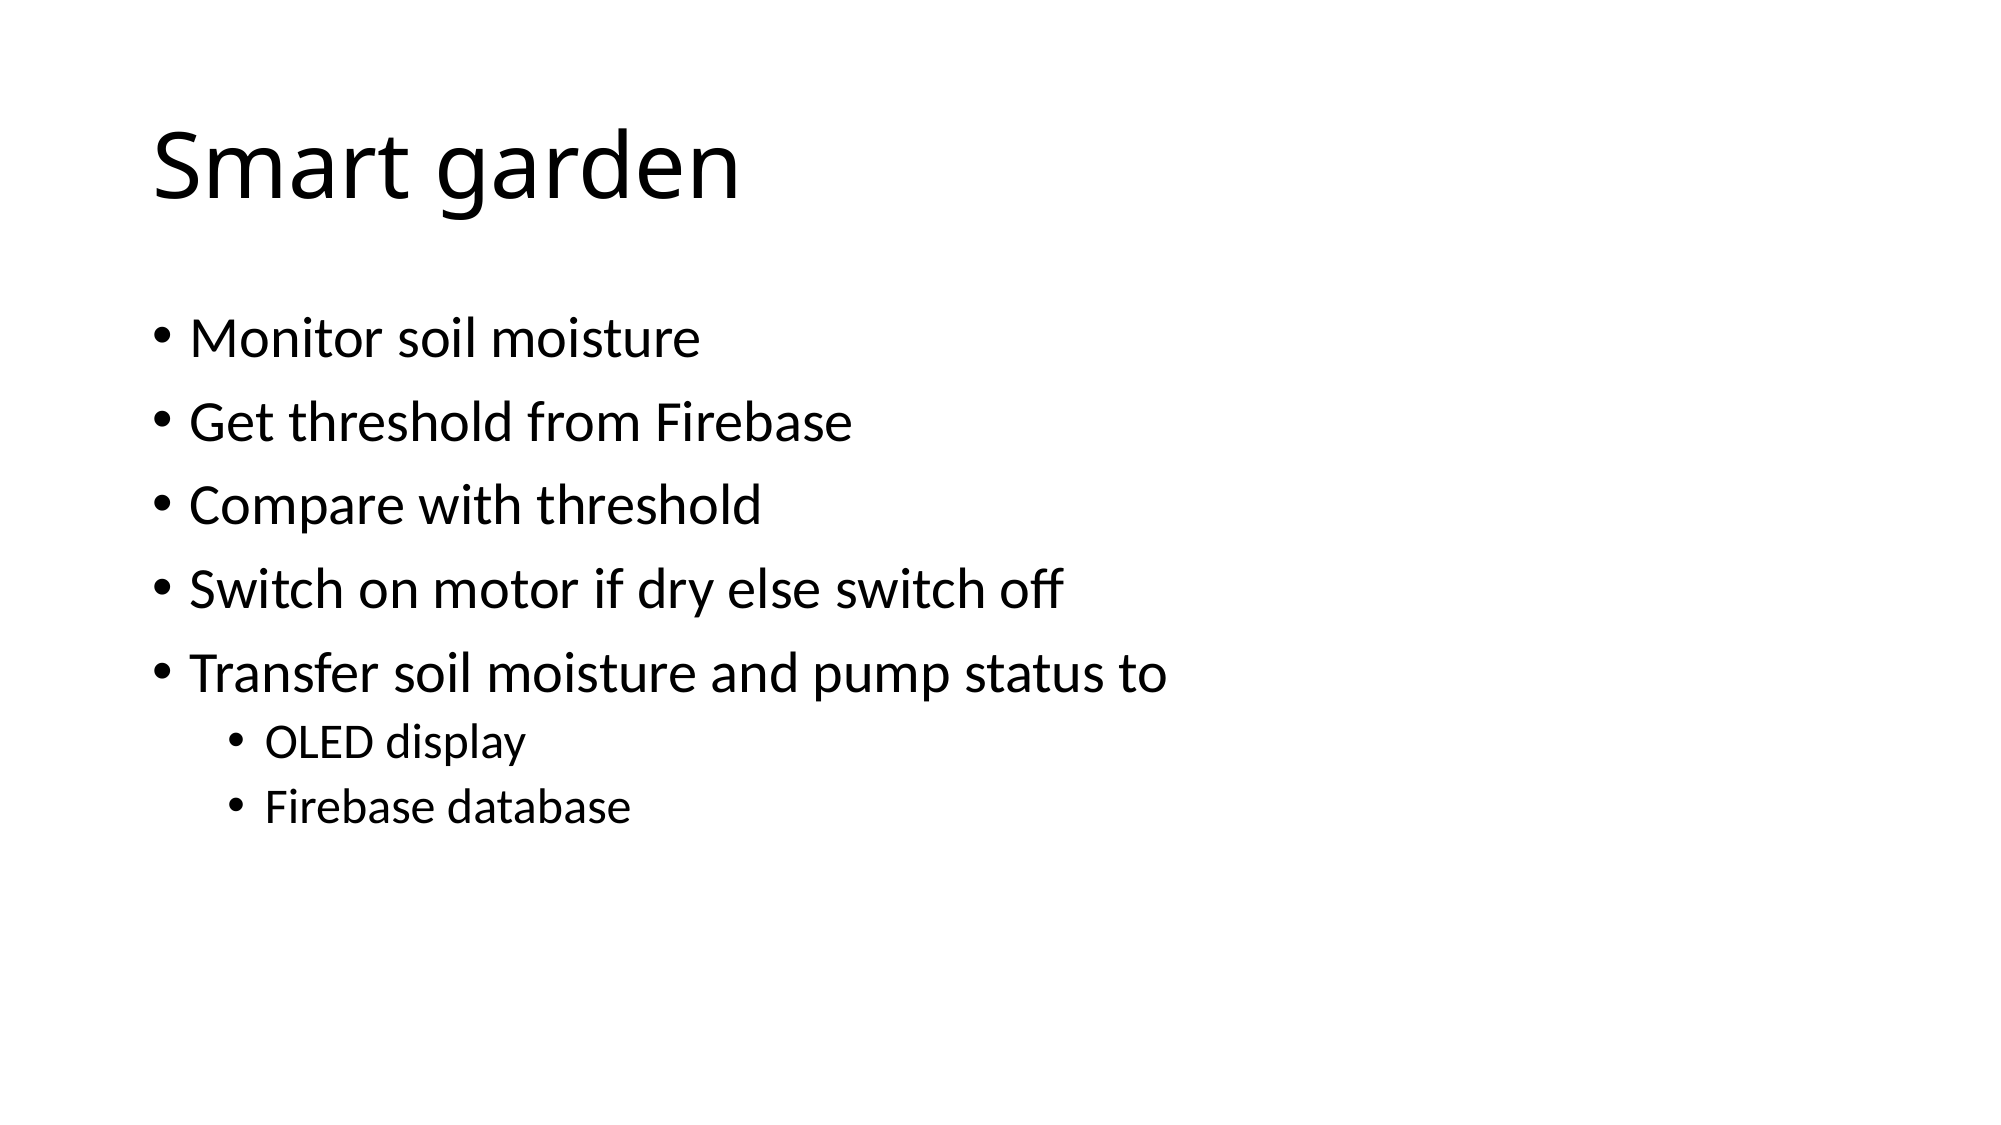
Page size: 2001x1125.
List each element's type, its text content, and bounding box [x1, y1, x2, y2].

list Monitor soil moisture Get threshold from Firebase Compare with threshold Switch on motor if dry else switch off Transfer soil moisture and pump status to OLED display Firebase database [137, 299, 1863, 1014]
title Smart garden [137, 59, 1863, 278]
